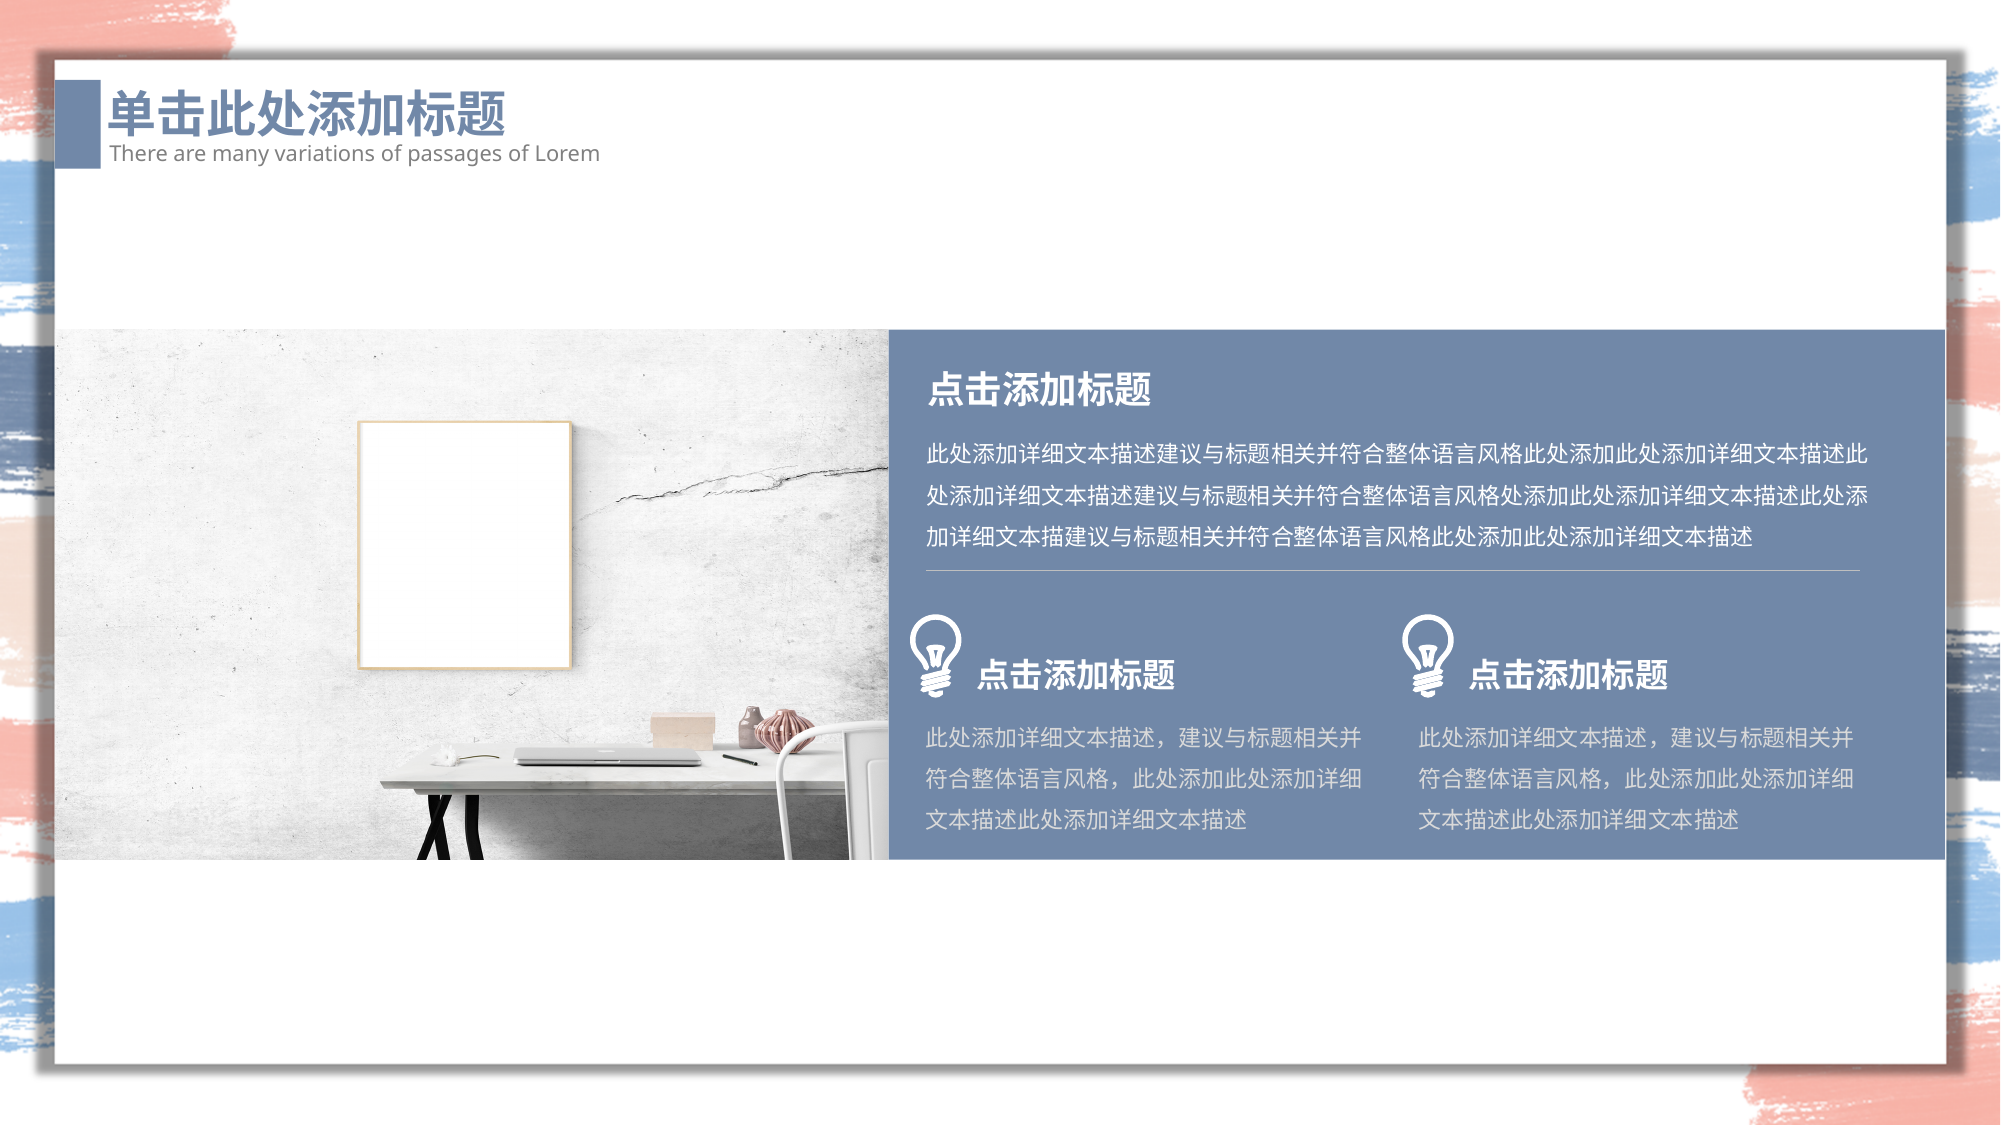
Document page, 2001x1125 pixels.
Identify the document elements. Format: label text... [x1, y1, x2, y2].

text_box [54, 329, 889, 861]
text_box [54, 74, 746, 174]
text_box 点击添加标题 [961, 646, 1192, 702]
text_box 此处添加详细文本描述建议与标题相关并符合整体语言风格此处添加此处添加详细文本描述此处添加详细文本描述建议与标题相关并符合整体语言风格处添加此处添加详细文本描述此处添加详细文本描建议与标题相关并符合整体语言风格此处添加此处添加详细文本描述 [911, 418, 1887, 558]
text_box 此处添加详细文本描述，建议与标题相关并符合整体语言风格，此处添加此处添加详细文本描述此处添加详细文本描述 [911, 702, 1398, 841]
text_box 点击添加标题 [912, 358, 1168, 418]
text_box [1402, 614, 1454, 698]
text_box [888, 329, 1945, 860]
text_box 此处添加详细文本描述，建议与标题相关并符合整体语言风格，此处添加此处添加详细文本描述此处添加详细文本描述 [1403, 702, 1891, 841]
text_box [910, 614, 962, 698]
picture [0, 0, 2001, 1125]
text_box 点击添加标题 [1454, 646, 1684, 702]
